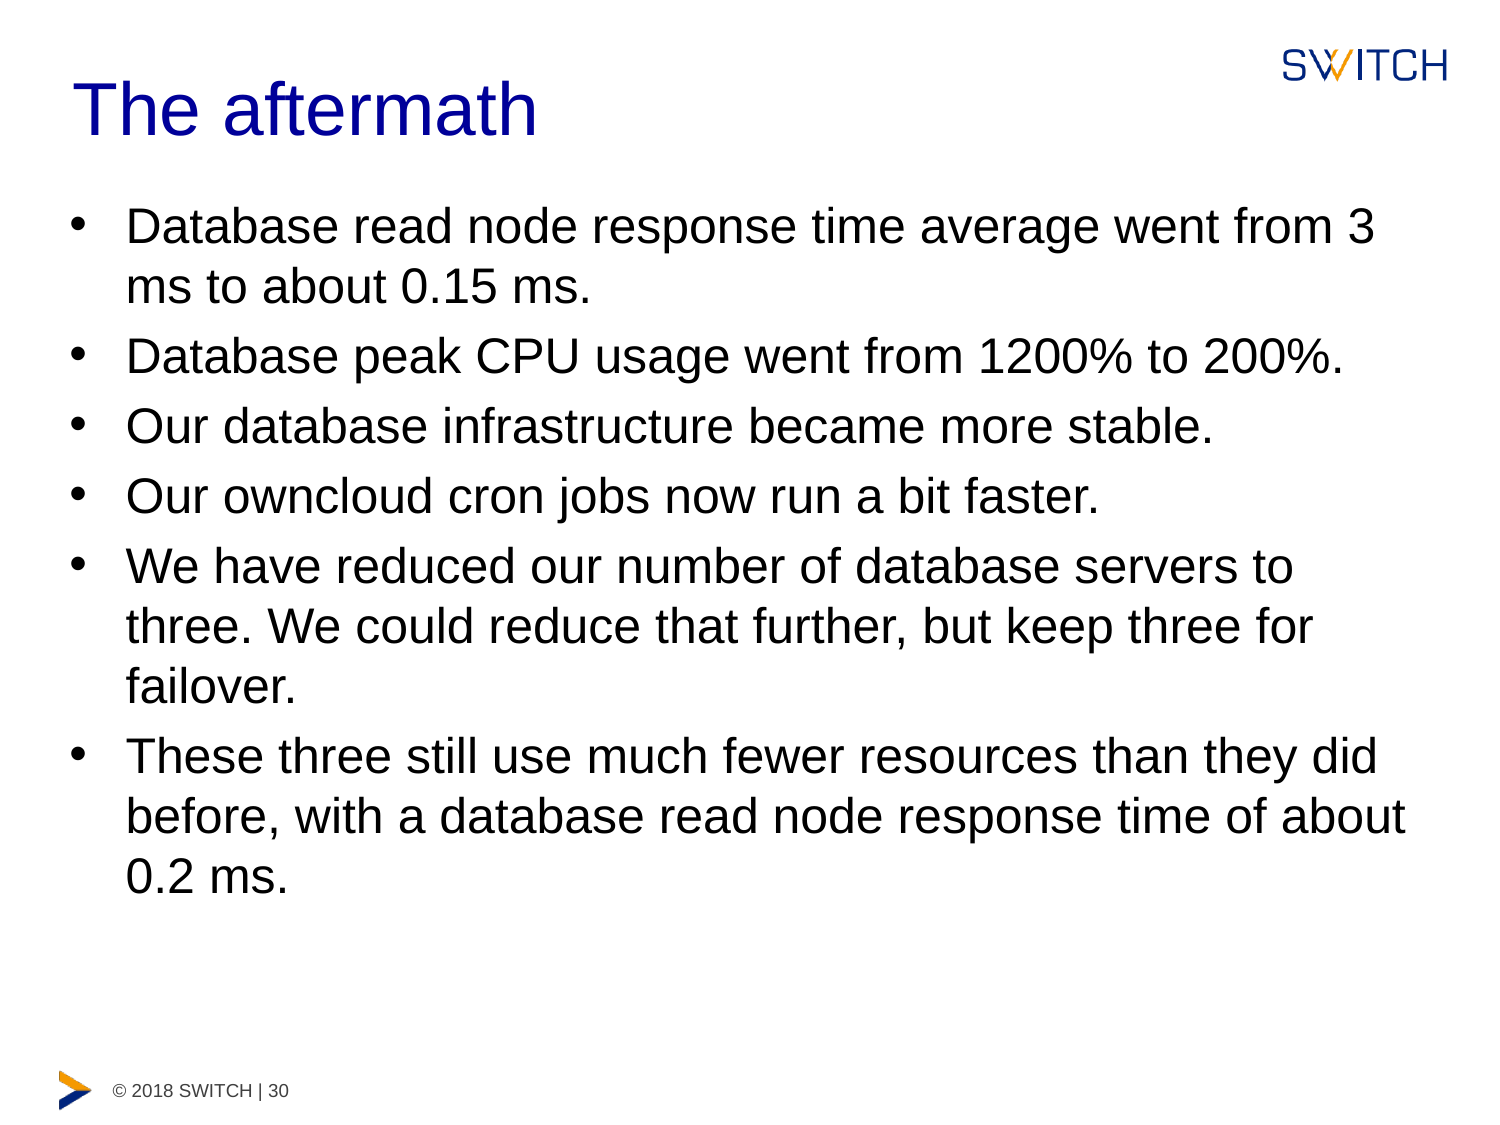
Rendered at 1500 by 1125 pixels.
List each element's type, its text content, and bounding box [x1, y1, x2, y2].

list Database read node response time average went from 3 ms to about 0.15 ms. Database peak CPU usage went from 1200% to 200%. Our database infrastructure became more stable. Our owncloud cron jobs now run a bit faster. We have reduced our number of database servers to three. We could reduce that further, but keep three for failover. These three still use much fewer resources than they did before, with a database read node response time of about 0.2 ms. [54, 185, 1444, 1044]
title The aftermath [57, 48, 1264, 162]
